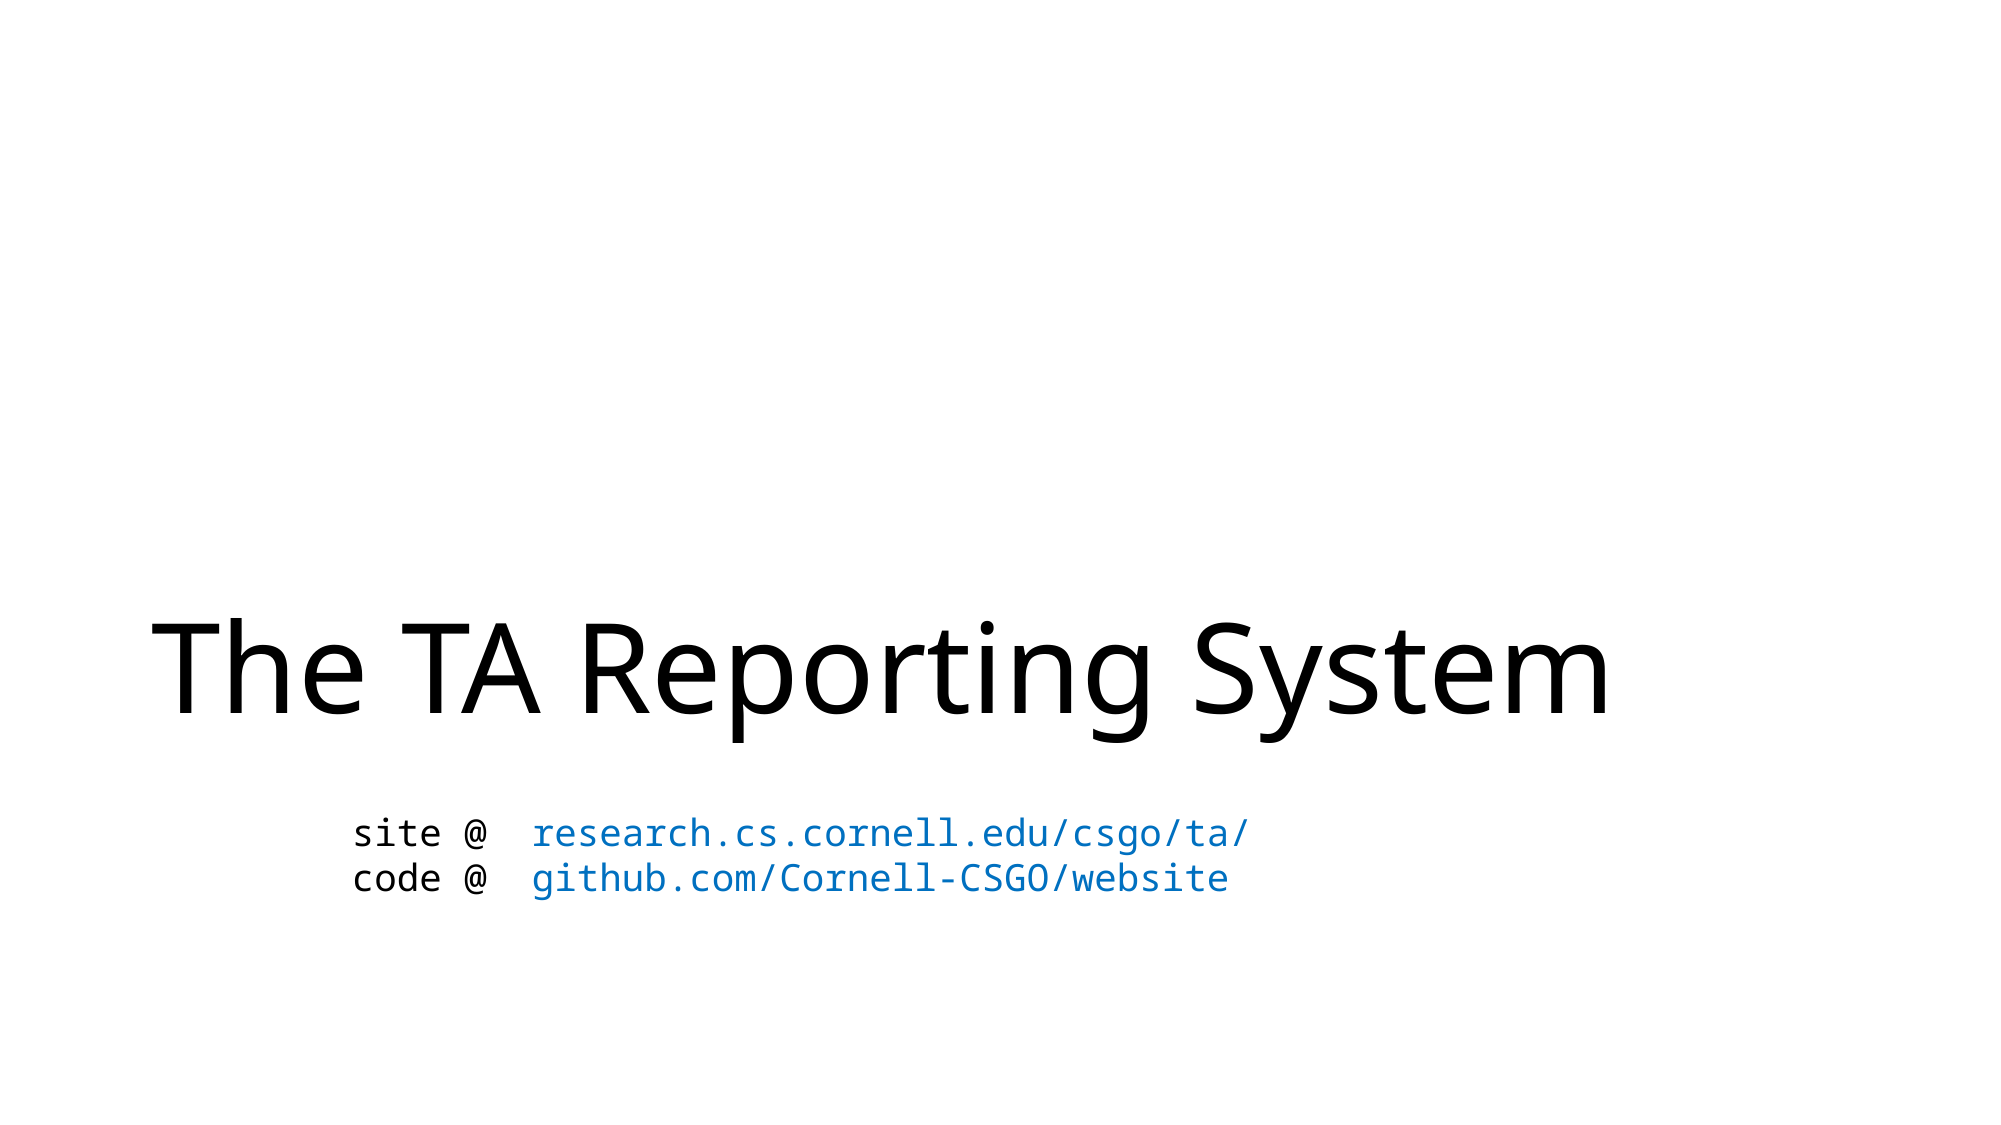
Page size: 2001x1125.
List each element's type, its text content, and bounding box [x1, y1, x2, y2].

text_box site @ research.cs.cornell.edu/csgo/ta/ code @ github.com/Cornell-CSGO/website [337, 801, 1337, 906]
title The TA Reporting System [136, 280, 1862, 749]
